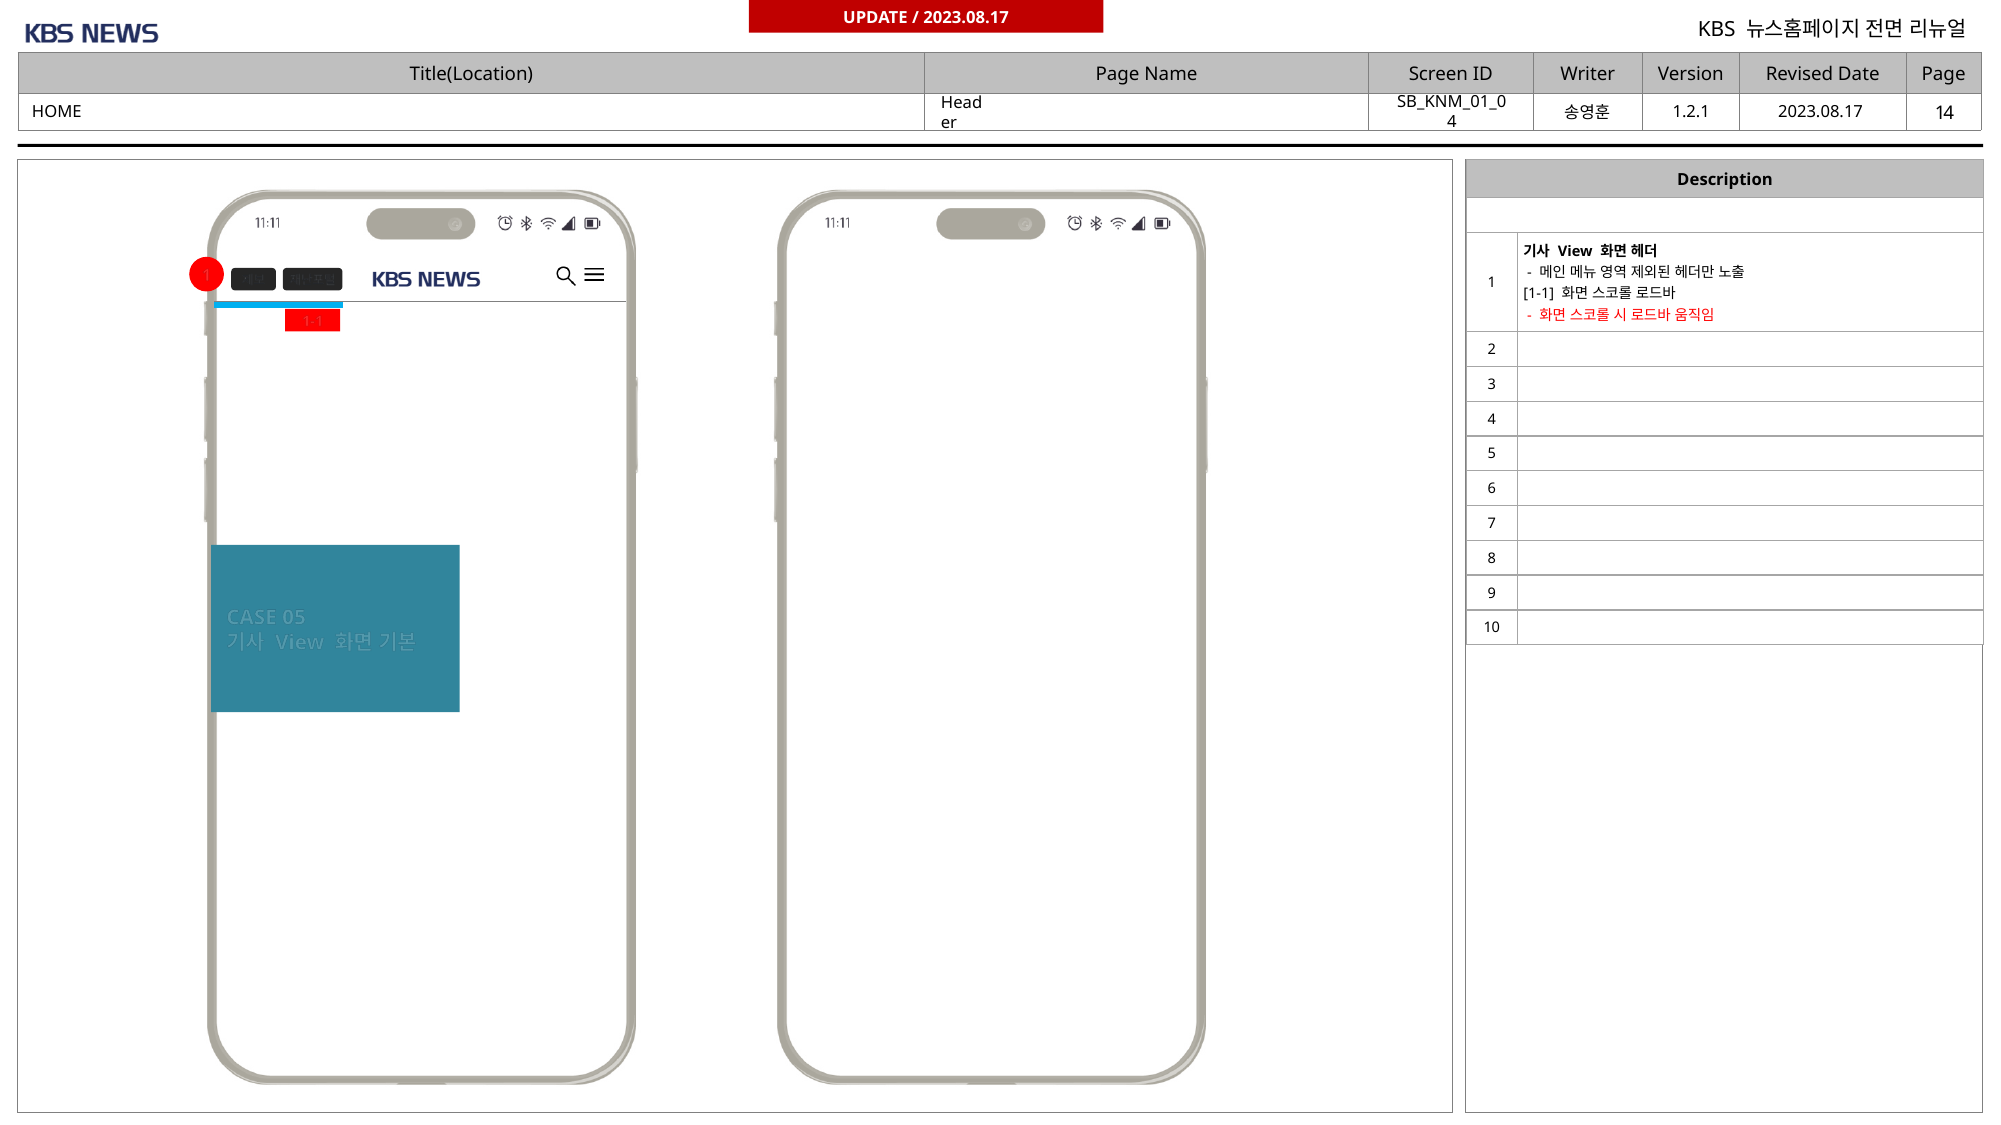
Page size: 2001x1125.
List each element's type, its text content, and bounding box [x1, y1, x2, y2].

table_cell [1518, 402, 1983, 435]
table_cell 5 [1467, 437, 1517, 470]
table_cell 9 [1467, 576, 1517, 609]
table_cell [1518, 367, 1983, 401]
table_cell [1518, 541, 1983, 574]
table_cell [1467, 198, 1983, 232]
table_cell 3 [1467, 367, 1517, 401]
table_cell [1518, 471, 1983, 505]
table_cell 7 [1467, 506, 1517, 540]
title Header [926, 94, 1007, 130]
table_cell 8 [1467, 541, 1517, 574]
text_box CASE 05 기사 View 화면 기본 [211, 544, 460, 713]
table_cell 2 [1467, 332, 1517, 366]
picture [1058, 212, 1177, 236]
table_cell [1518, 506, 1983, 540]
text_box UPDATE / 2023.08.17 [748, 0, 1104, 33]
picture [488, 212, 607, 236]
table_cell 6 [1467, 471, 1517, 505]
table_cell [1518, 332, 1983, 366]
table_cell 기사 View 화면 헤더 - 메인 메뉴 영역 제외된 헤더만 노출 [1-1] 화면 스코롤 로드바 - 화면 스코롤 시 로드바 움직임 [1518, 233, 1983, 331]
table_cell [1518, 576, 1983, 609]
text_box 1 [189, 257, 216, 291]
picture [244, 207, 301, 233]
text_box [213, 261, 626, 302]
table_cell 4 [1467, 402, 1517, 435]
picture [23, 20, 161, 44]
table_cell 10 [1467, 611, 1517, 644]
picture [814, 207, 871, 233]
list SB_KNM_01_04 [1379, 93, 1525, 129]
table_cell [1518, 437, 1983, 470]
list HOME [17, 93, 138, 129]
text_box 1-1 [285, 313, 341, 332]
table_cell [1518, 611, 1983, 644]
table_header Description [1467, 160, 1983, 197]
table_cell 1 [1467, 233, 1517, 331]
